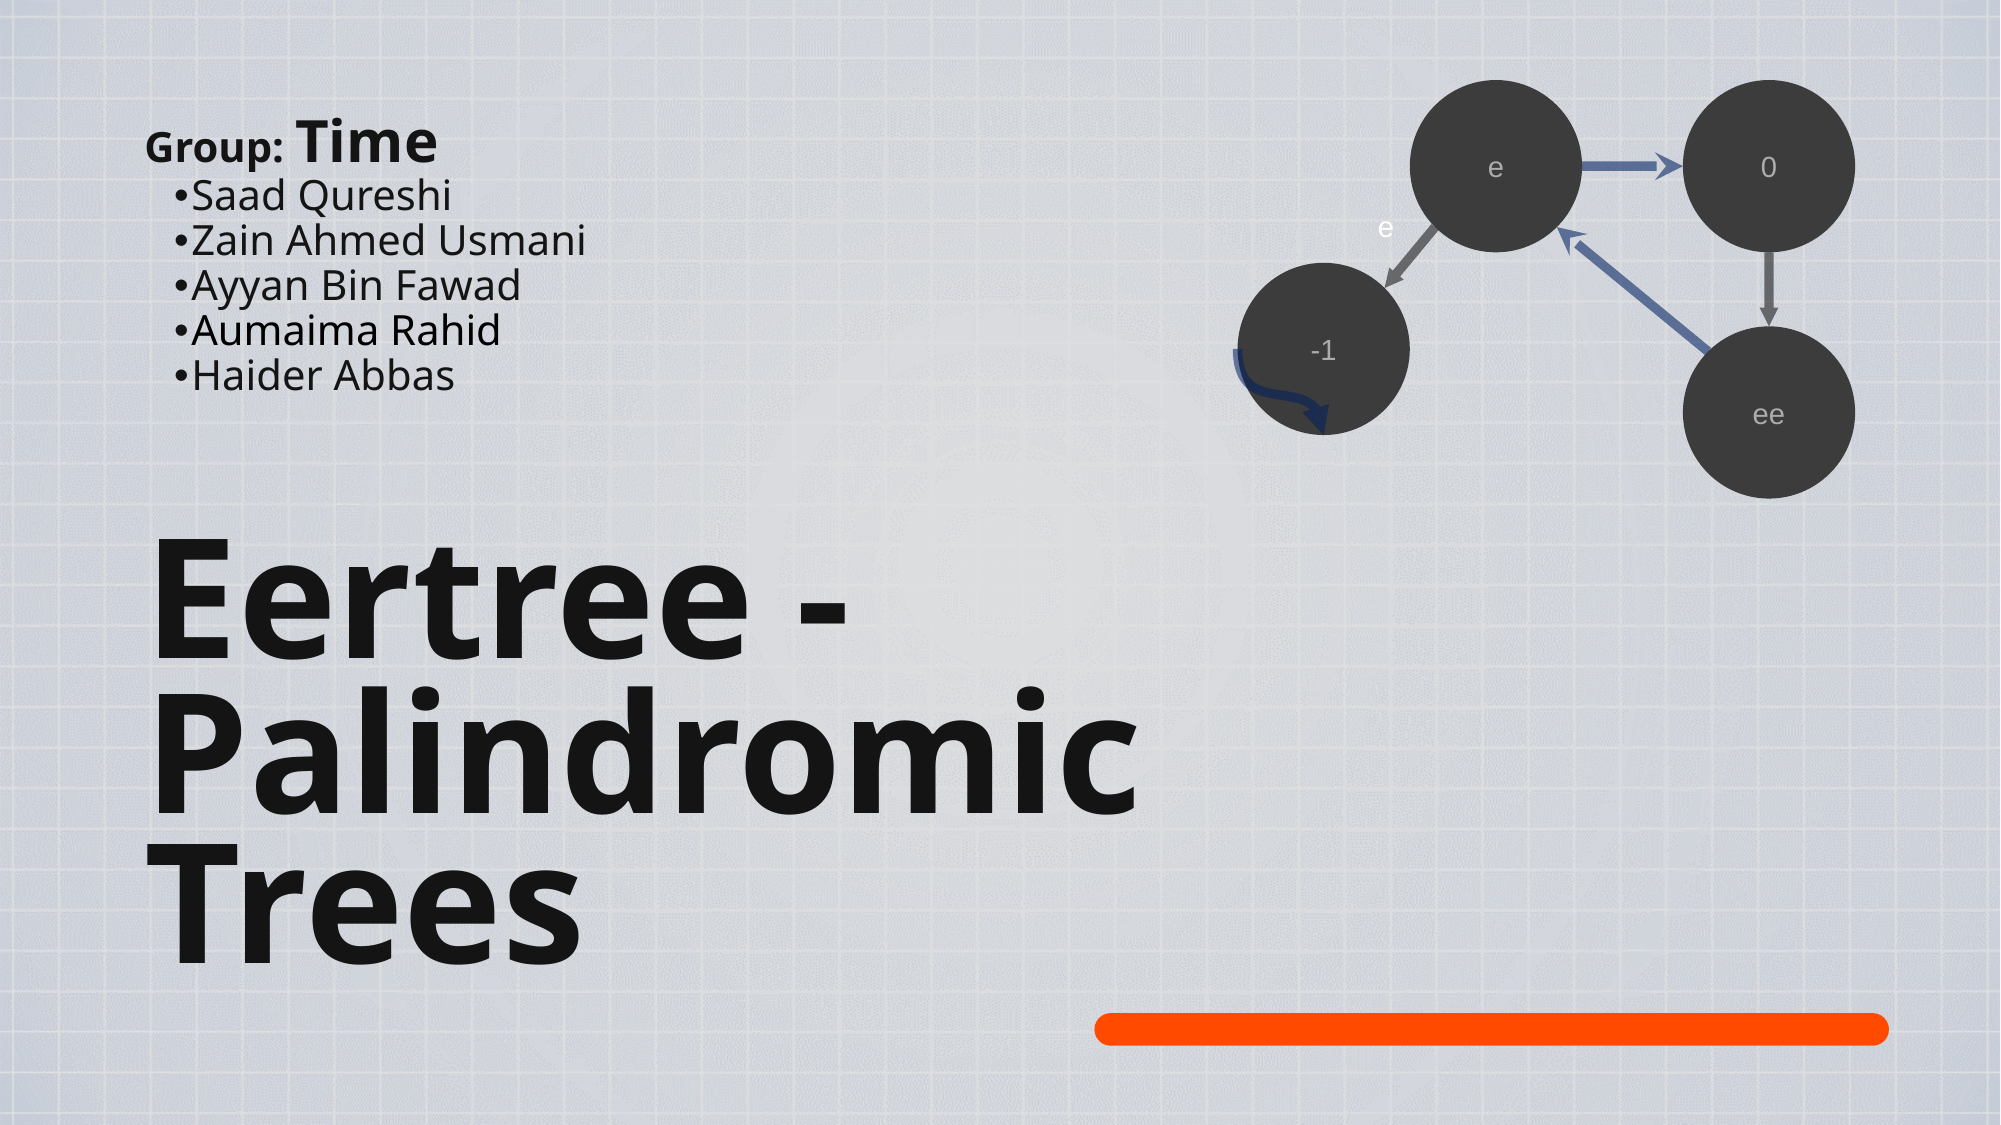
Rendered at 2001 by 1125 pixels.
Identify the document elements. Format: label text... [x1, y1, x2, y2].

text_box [1237, 79, 1856, 499]
text_box Group: Time Saad Qureshi Zain Ahmed Usmani Ayyan Bin Fawad Aumaima Rahid Haider Abbas [144, 111, 658, 467]
text_box Eertree - Palindromic Trees [144, 472, 1367, 994]
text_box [1237, 348, 1324, 435]
text_box [1094, 1013, 1889, 1046]
picture [0, 0, 2001, 1125]
